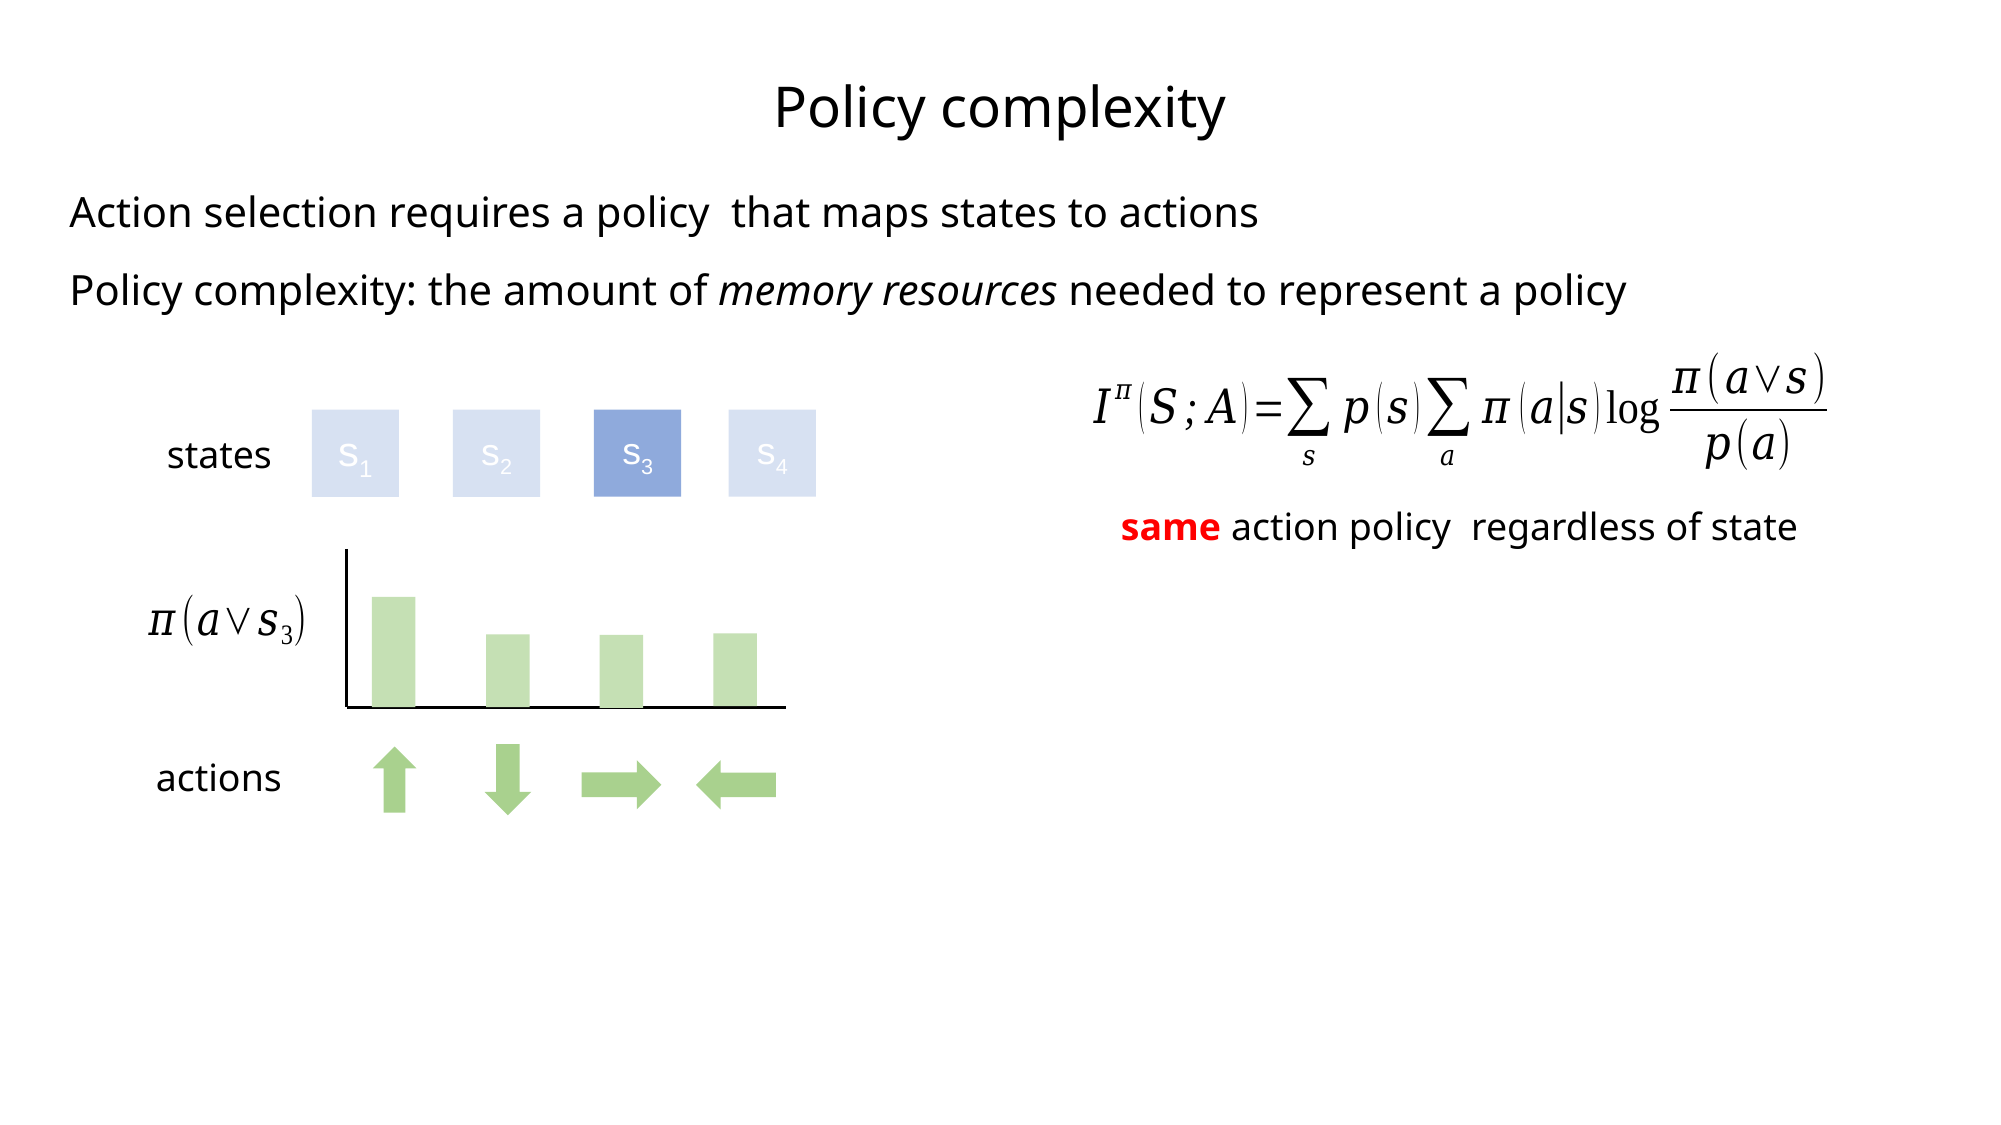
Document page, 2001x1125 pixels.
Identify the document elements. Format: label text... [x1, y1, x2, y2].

text_box [694, 757, 777, 812]
text_box Policy complexity [79, 45, 1921, 147]
text_box states [152, 423, 287, 484]
text_box [712, 381, 846, 531]
text_box [370, 745, 419, 814]
text_box [442, 382, 570, 533]
text_box [300, 387, 433, 537]
text_box actions [141, 746, 297, 807]
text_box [346, 548, 787, 708]
text_box s3 [593, 409, 682, 498]
text_box [580, 757, 663, 812]
text_box [482, 743, 534, 817]
